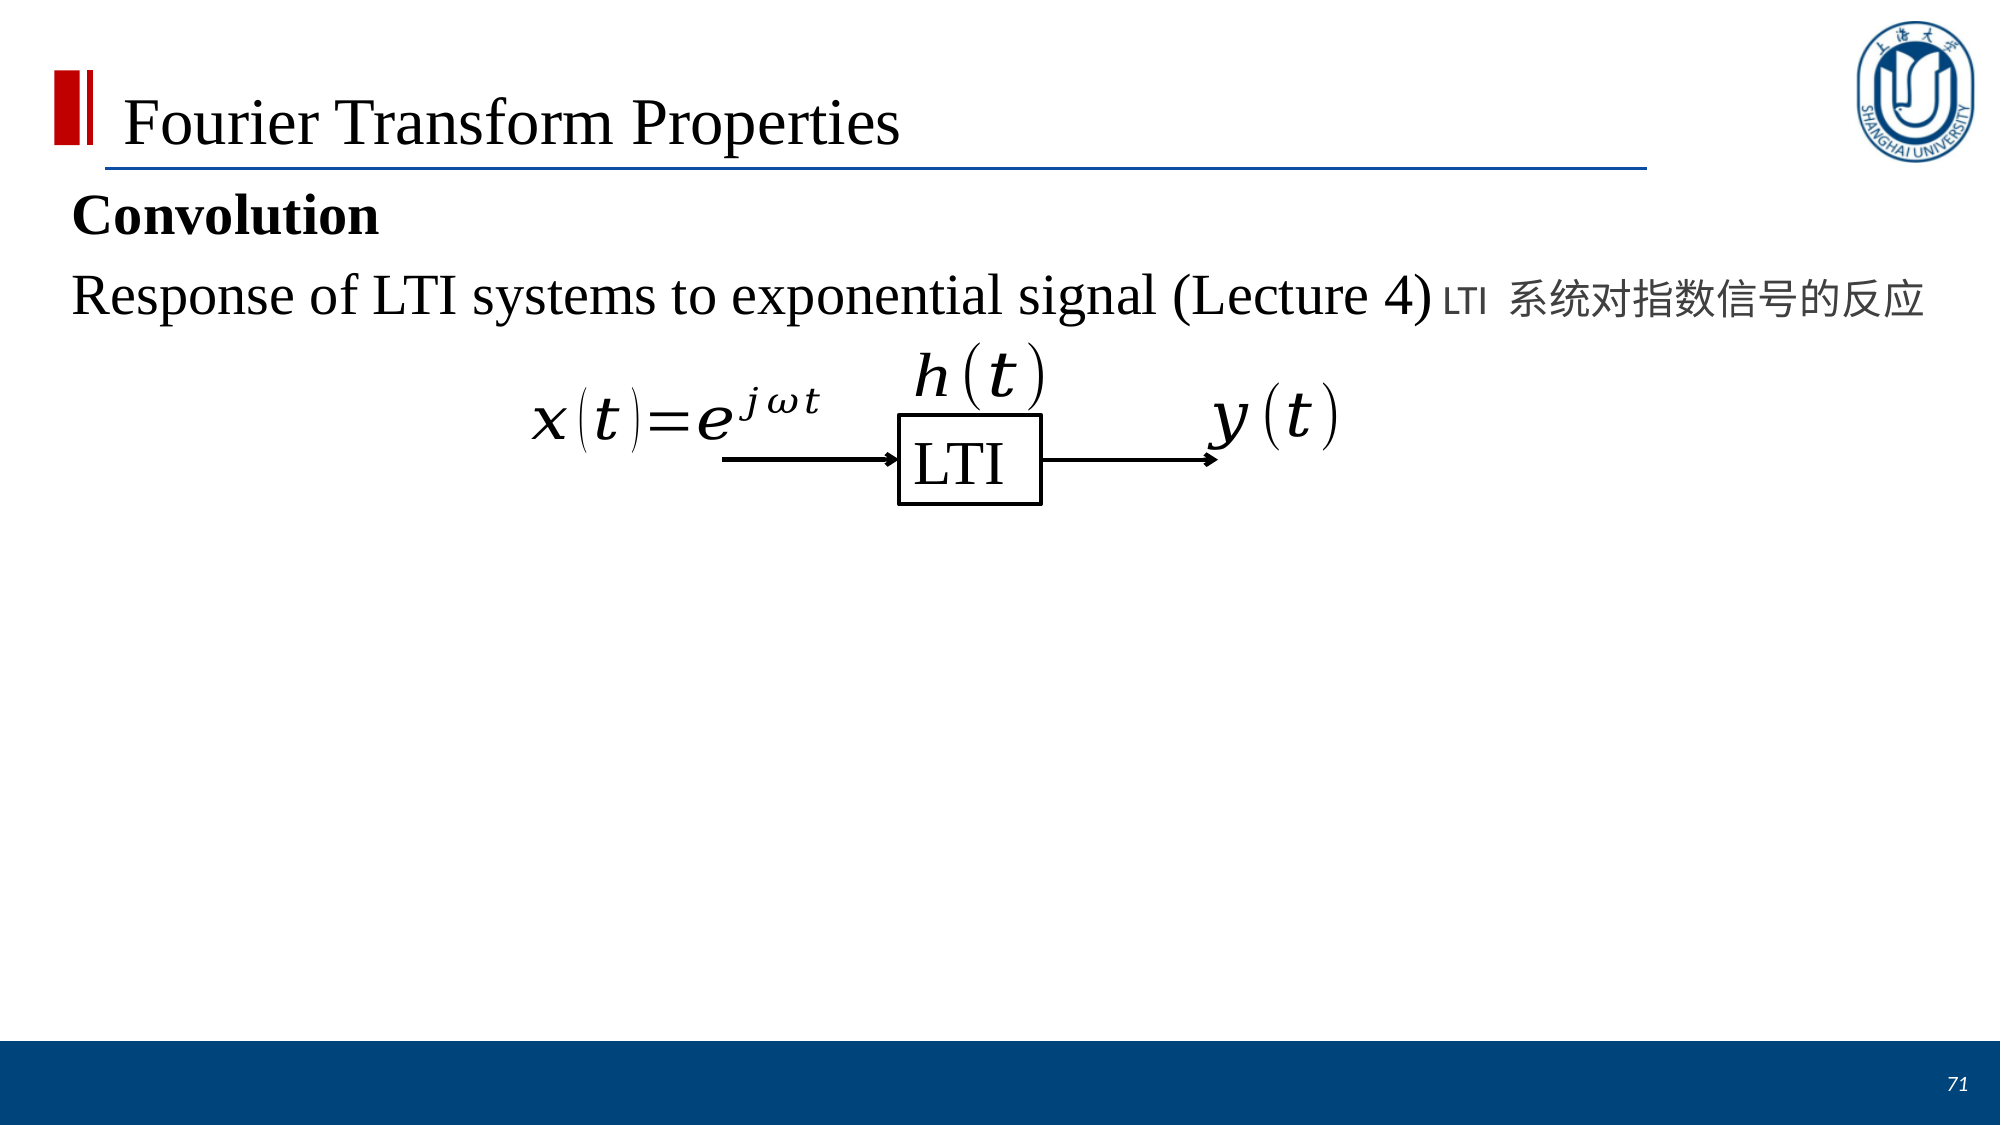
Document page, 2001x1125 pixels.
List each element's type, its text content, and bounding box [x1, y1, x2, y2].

title Fourier Transform Properties [108, 37, 1857, 167]
picture [1855, 21, 1978, 163]
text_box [527, 337, 1342, 506]
slide_number 71 [1768, 1052, 1984, 1113]
